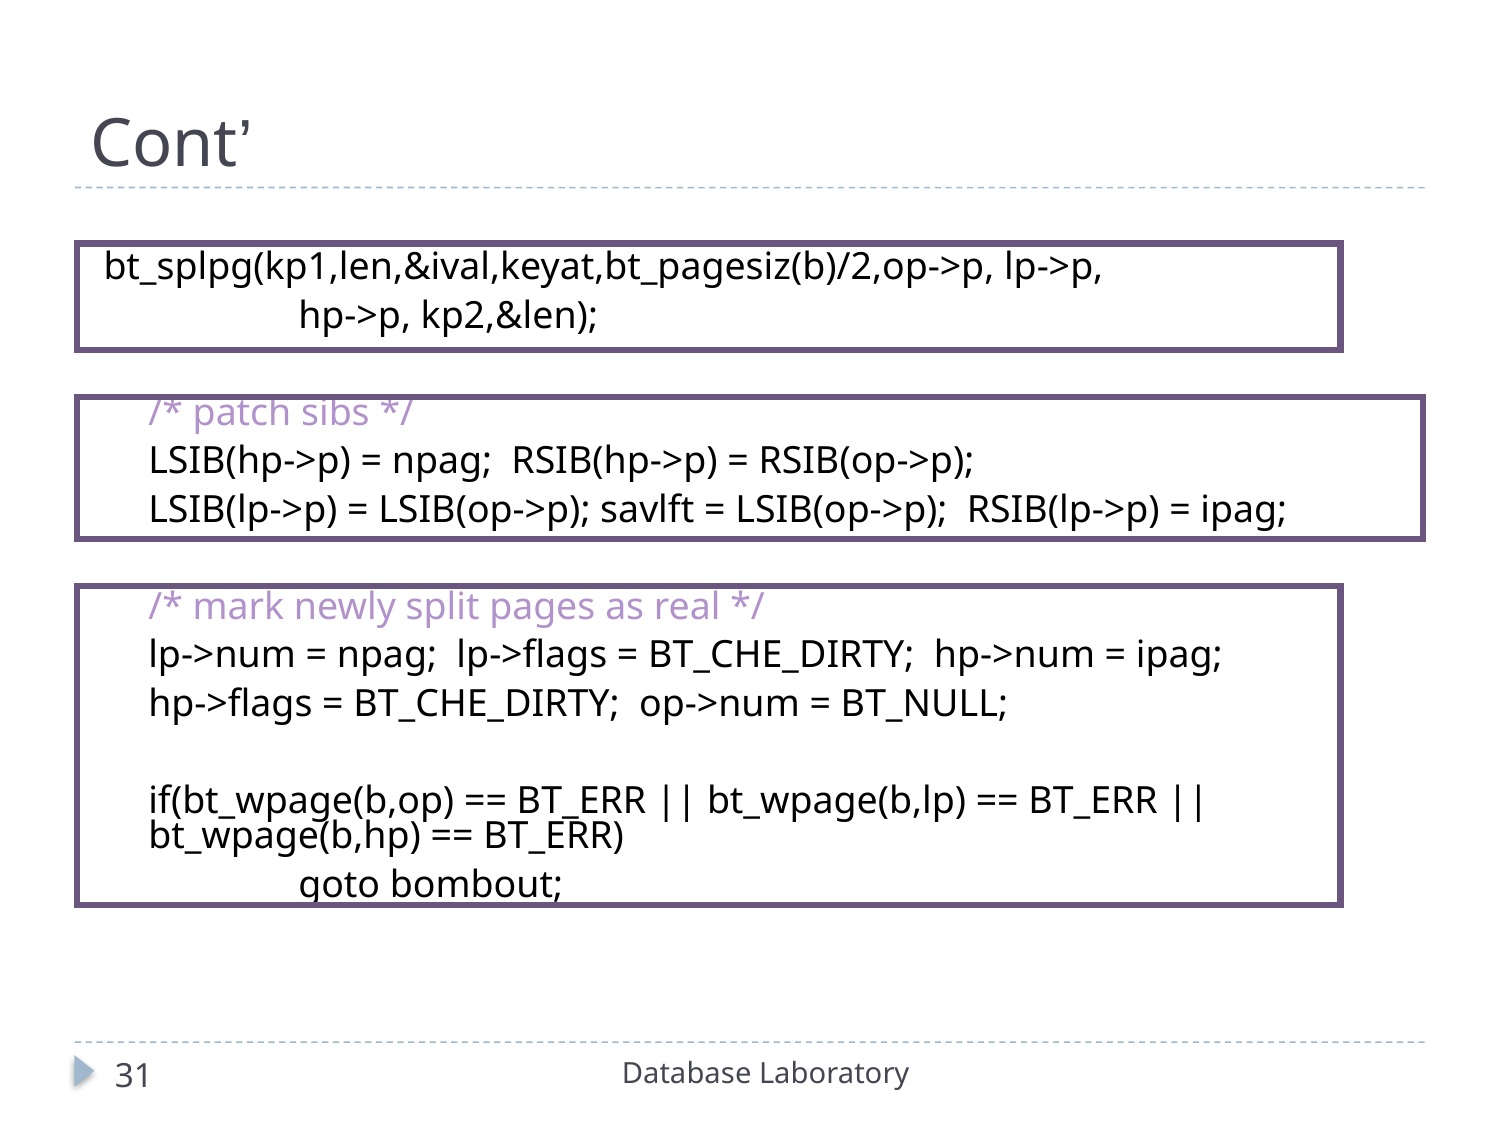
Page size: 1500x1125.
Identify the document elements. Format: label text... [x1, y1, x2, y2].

text_box [76, 397, 1424, 539]
list bt_splpg(kp1,len,&ival,keyat,bt_pagesiz(b)/2,op->p, lp->p, hp->p, kp2,&len); /* patch sibs */ LSIB(hp->p) = npag; RSIB(hp->p) = RSIB(op->p); LSIB(lp->p) = LSIB(op->p); savlft = LSIB(op->p); RSIB(lp->p) = ipag; /* mark newly split pages as real */ lp->num = npag; lp->flags = BT_CHE_DIRTY; hp->num = ipag; hp->flags = BT_CHE_DIRTY; op->num = BT_NULL; if(bt_wpage(b,op) == BT_ERR || bt_wpage(b,lp) == BT_ERR || bt_wpage(b,hp) == BT_ERR) goto bombout; [88, 243, 1483, 1059]
text_box [76, 586, 1341, 906]
text_box [76, 243, 1341, 350]
title Cont’ [74, 24, 1426, 188]
